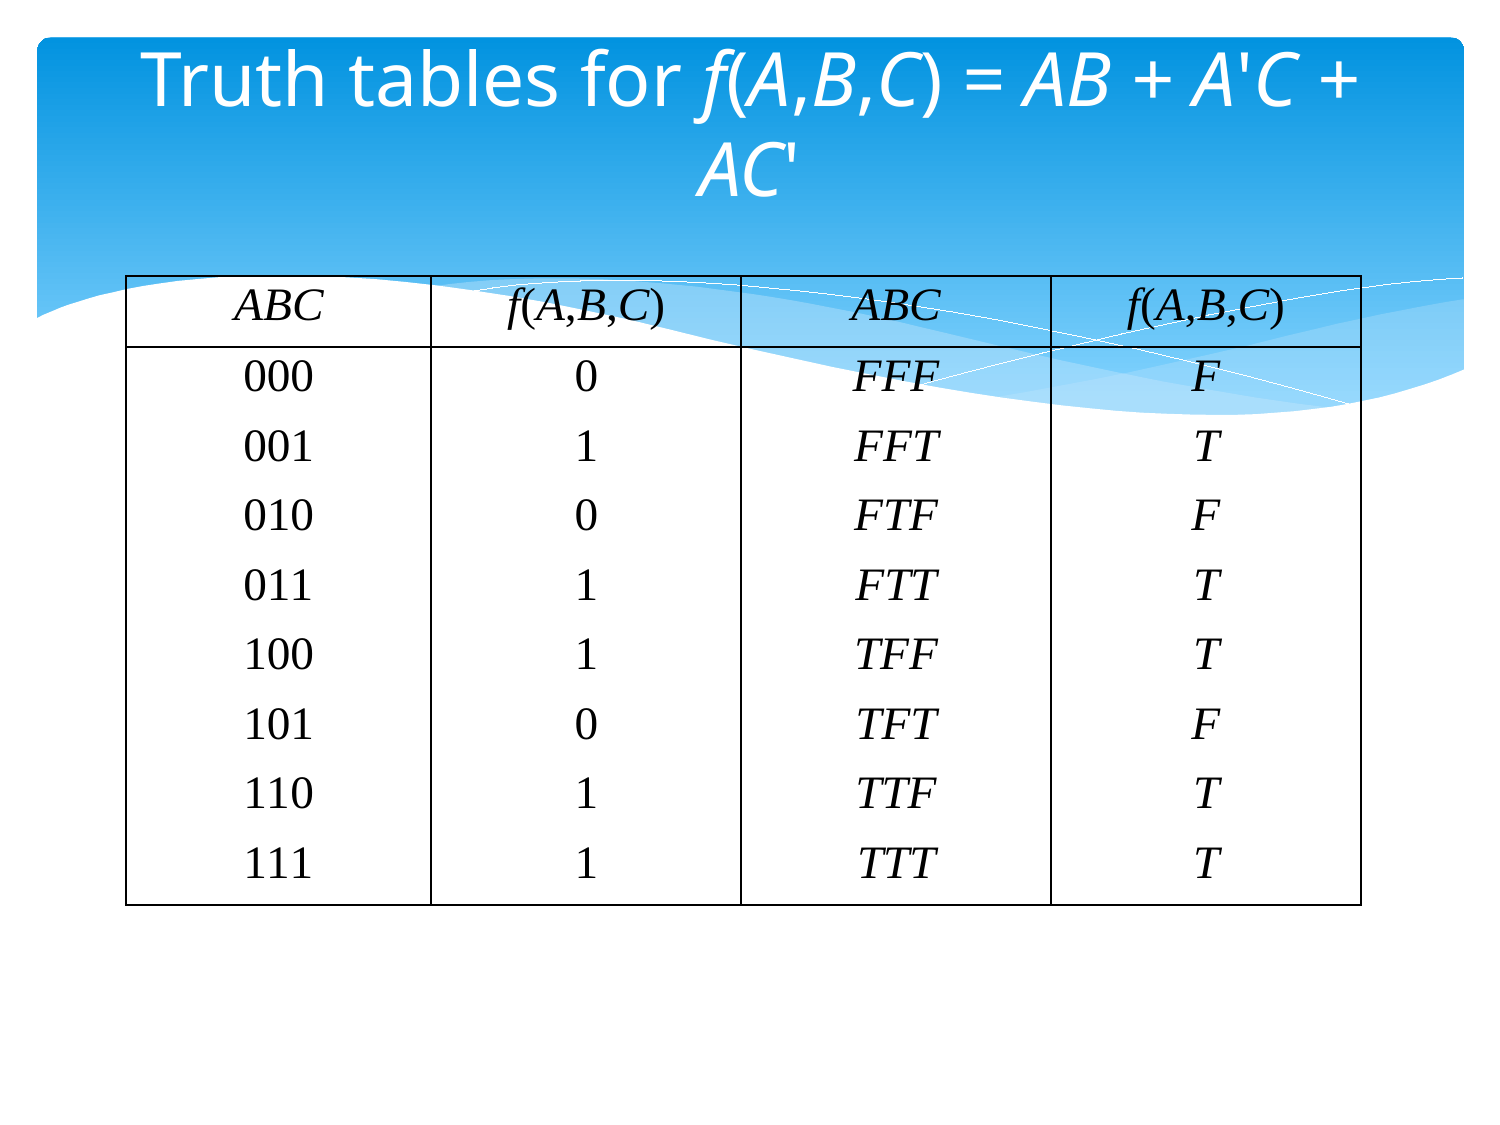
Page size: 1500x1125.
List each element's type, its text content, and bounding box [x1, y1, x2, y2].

picture [591, 49, 608, 55]
picture [718, 49, 734, 55]
title Truth tables for f(A,B,C) = AB + A'C + AC' [75, 55, 1425, 188]
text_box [87, 274, 1413, 939]
